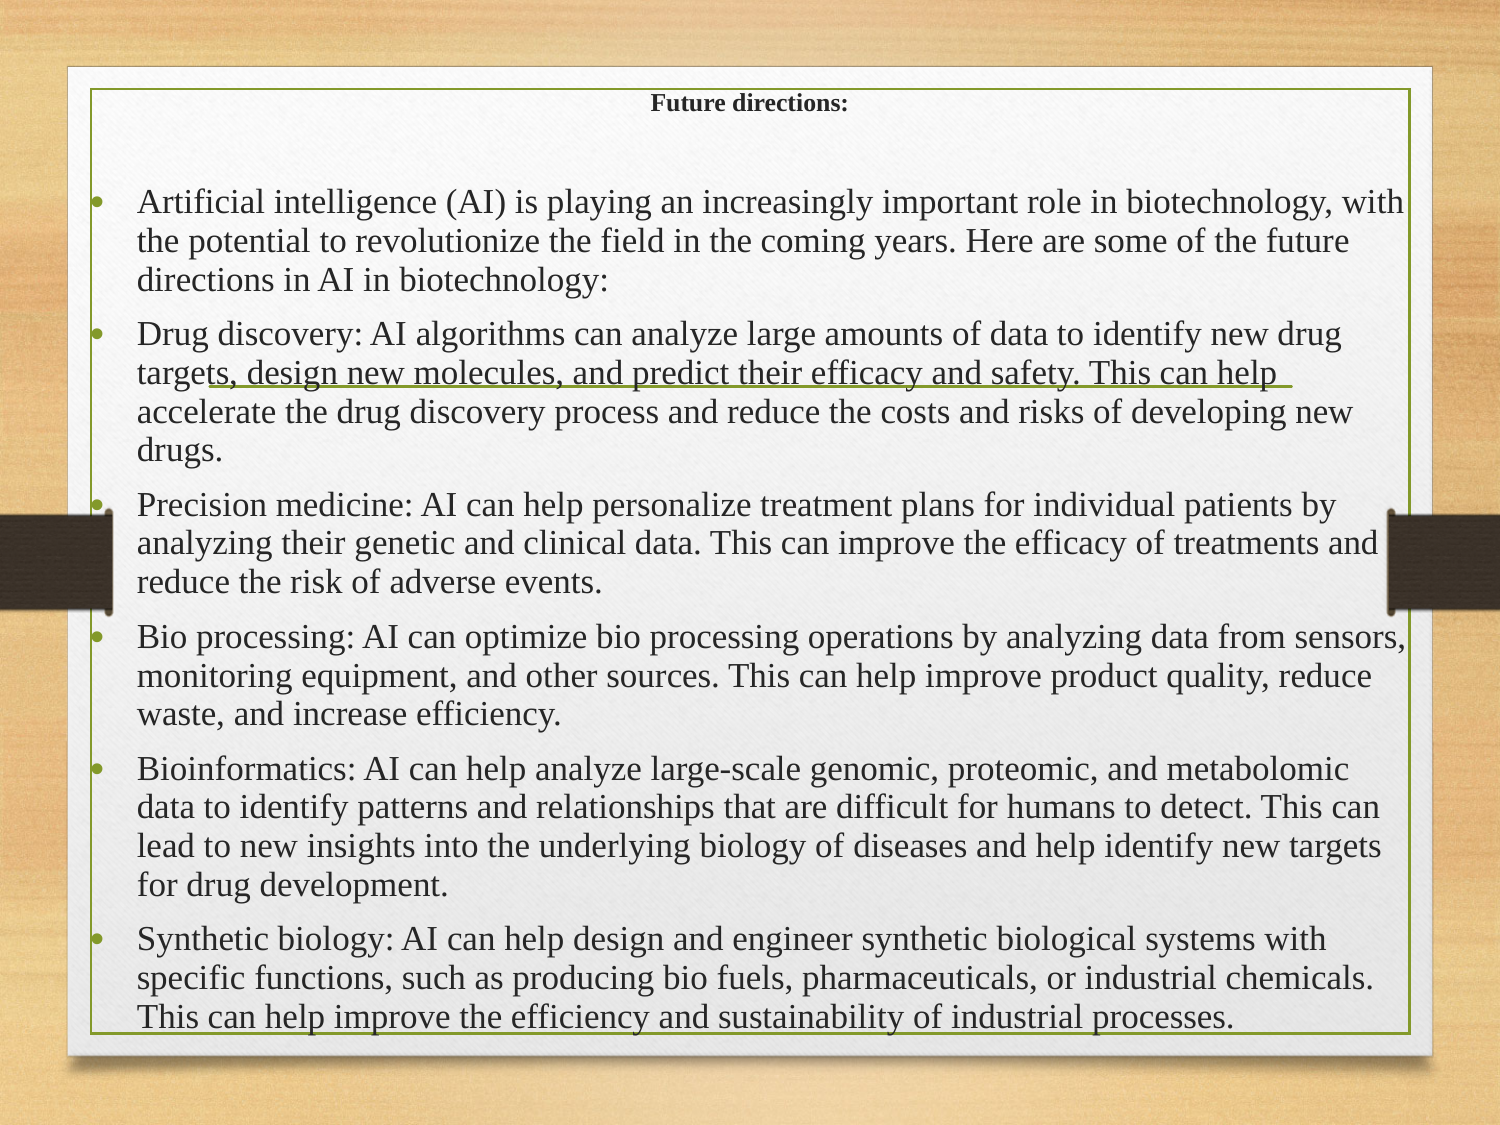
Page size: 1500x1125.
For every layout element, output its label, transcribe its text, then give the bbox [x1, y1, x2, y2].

picture [0, 0, 1500, 1125]
title Future directions: [75, 45, 1425, 125]
list Artificial intelligence (AI) is playing an increasingly important role in biotechnology, with the potential to revolutionize the field in the coming years. Here are some of the future directions in AI in biotechnology: Drug discovery: AI algorithms can analyze large amounts of data to identify new drug targets, design new molecules, and predict their efficacy and safety. This can help accelerate the drug discovery process and reduce the costs and risks of developing new drugs. Precision medicine: AI can help personalize treatment plans for individual patients by analyzing their genetic and clinical data. This can improve the efficacy of treatments and reduce the risk of adverse events. Bio processing: AI can optimize bio processing operations by analyzing data from sensors, monitoring equipment, and other sources. This can help improve product quality, reduce waste, and increase efficiency. Bioinformatics: AI can help analyze large-scale genomic, proteomic, and metabolomic data to identify patterns and relationships that are difficult for humans to detect. This can lead to new insights into the underlying biology of diseases and help identify new targets for drug development. Synthetic biology: AI can help design and engineer synthetic biological systems with specific functions, such as producing bio fuels, pharmaceuticals, or industrial chemicals. This can help improve the efficiency and sustainability of industrial processes. [75, 174, 1425, 1050]
